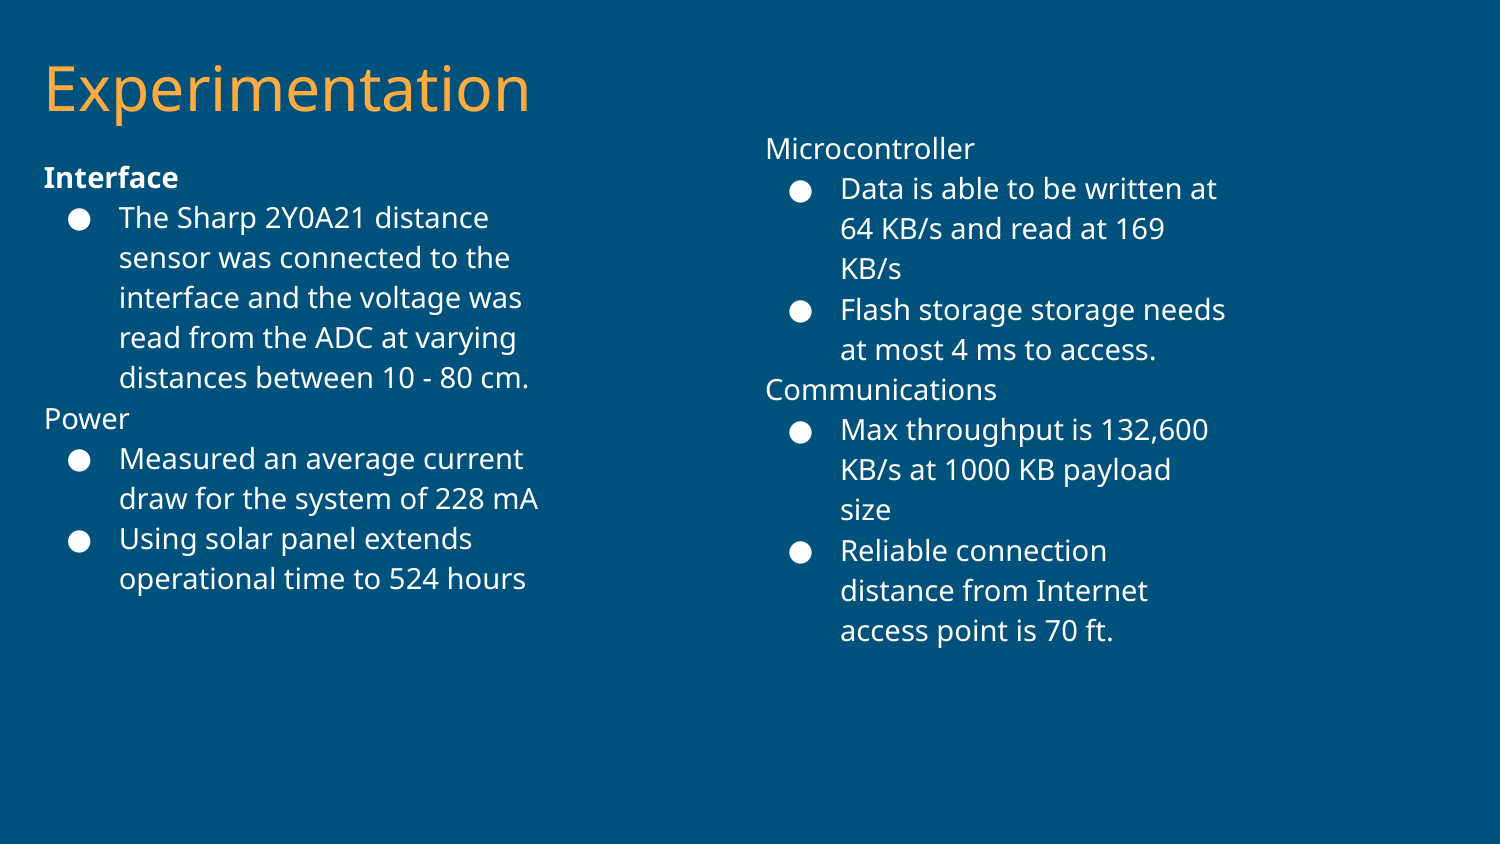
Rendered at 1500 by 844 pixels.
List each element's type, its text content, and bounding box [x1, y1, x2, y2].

text_box Interface The Sharp 2Y0A21 distance sensor was connected to the interface and the voltage was read from the ADC at varying distances between 10 - 80 cm. Power Measured an average current draw for the system of 228 mA Using solar panel extends operational time to 524 hours [28, 138, 597, 651]
text_box Microcontroller Data is able to be written at 64 KB/s and read at 169 KB/s Flash storage storage needs at most 4 ms to access. Communications Max throughput is 132,600 KB/s at 1000 KB payload size Reliable connection distance from Internet access point is 70 ft. [750, 110, 1243, 663]
title Experimentation [28, 26, 1402, 139]
